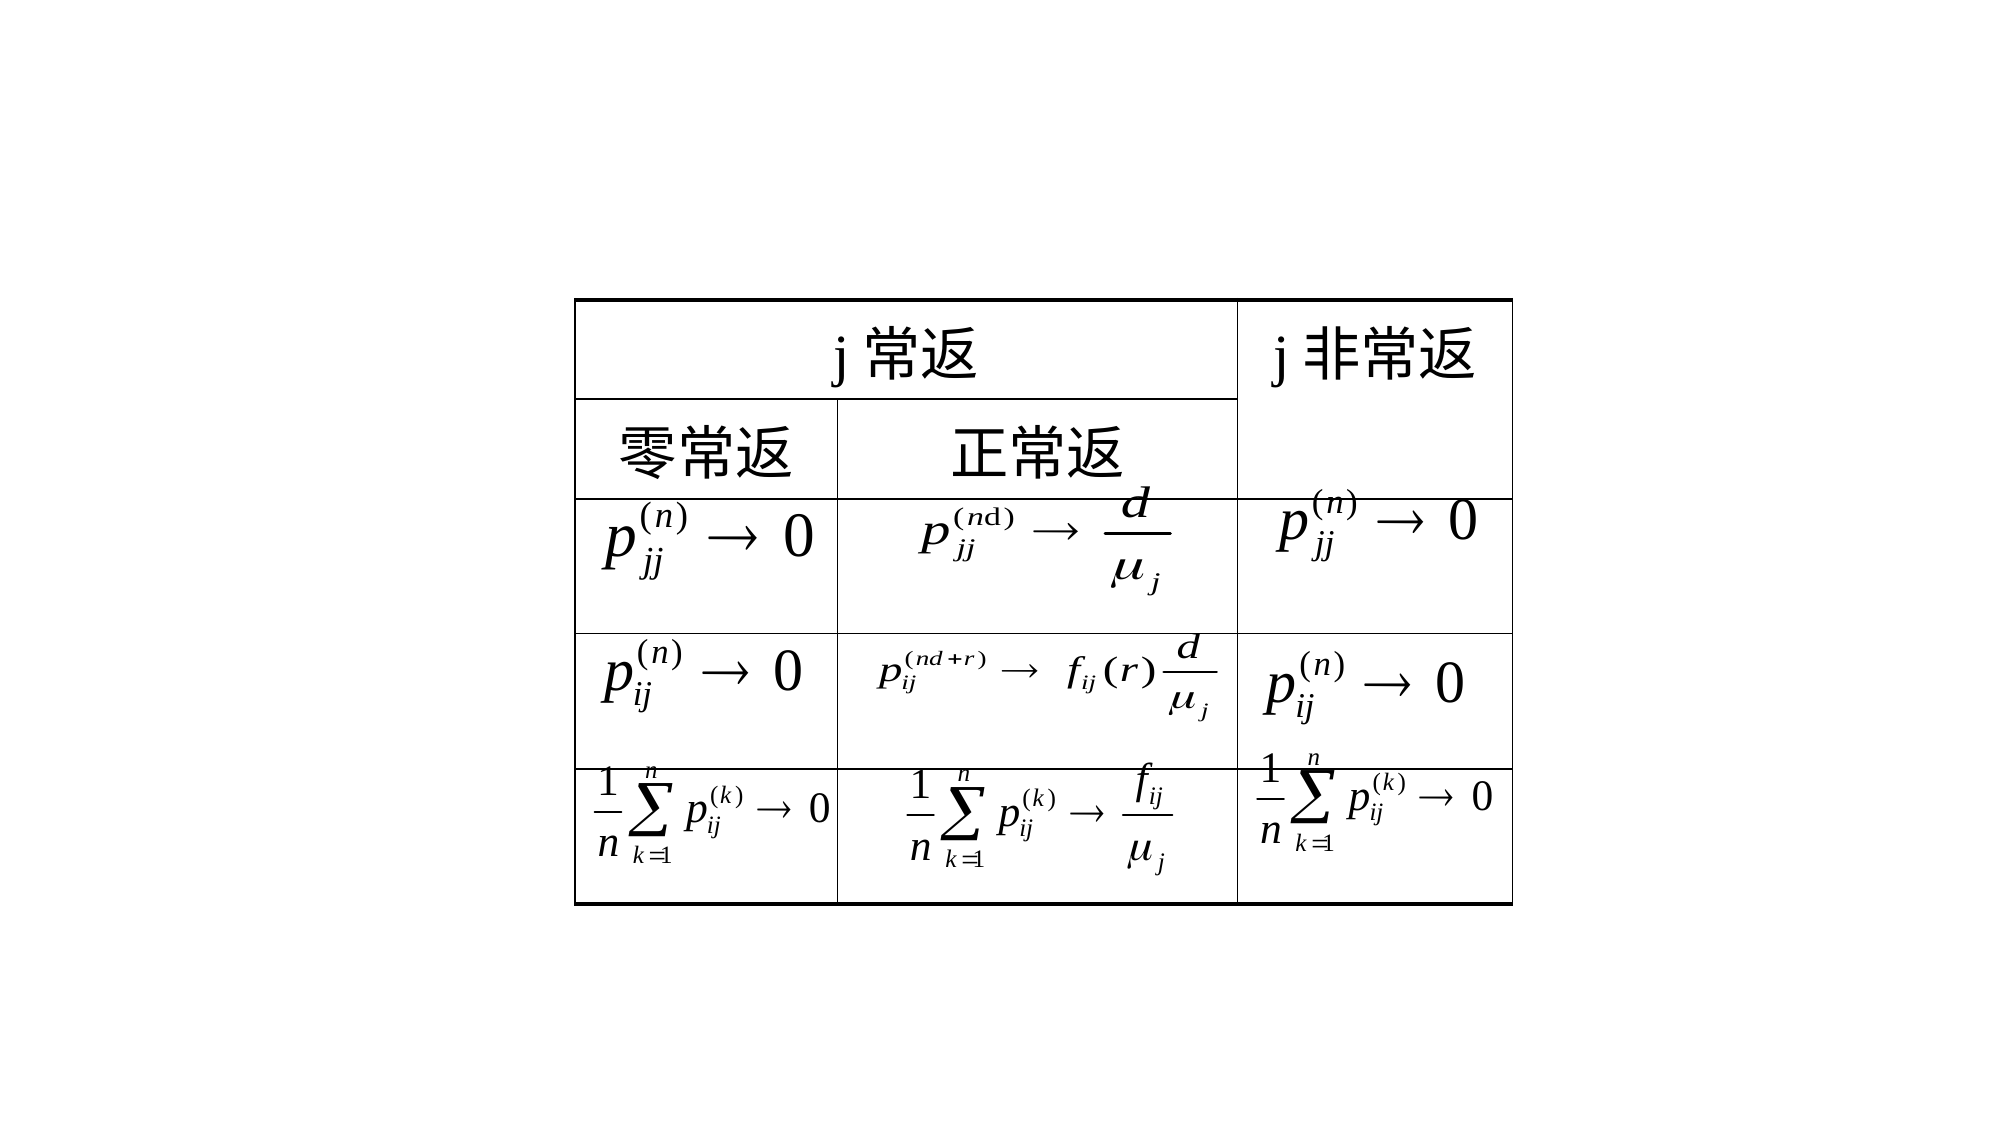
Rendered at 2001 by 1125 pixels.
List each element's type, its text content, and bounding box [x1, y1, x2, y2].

table_cell [576, 500, 837, 633]
table_header j常返 [576, 302, 1237, 398]
table_cell [1238, 500, 1512, 633]
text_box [899, 749, 1183, 884]
table_cell [838, 634, 1237, 768]
table_cell 正常返 [838, 400, 1237, 498]
table_cell [838, 770, 1237, 902]
table_cell [1238, 770, 1512, 902]
table_cell [576, 770, 837, 902]
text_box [587, 624, 813, 725]
table_cell [1238, 634, 1512, 768]
table_cell [576, 634, 837, 768]
table_cell 零常返 [576, 400, 837, 498]
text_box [905, 474, 1183, 604]
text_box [1249, 737, 1500, 861]
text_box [1249, 637, 1475, 738]
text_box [587, 487, 825, 594]
table_header j非常返 [1238, 302, 1512, 498]
table_cell [838, 500, 1237, 633]
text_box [1262, 474, 1488, 575]
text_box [866, 624, 1225, 729]
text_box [587, 749, 838, 874]
